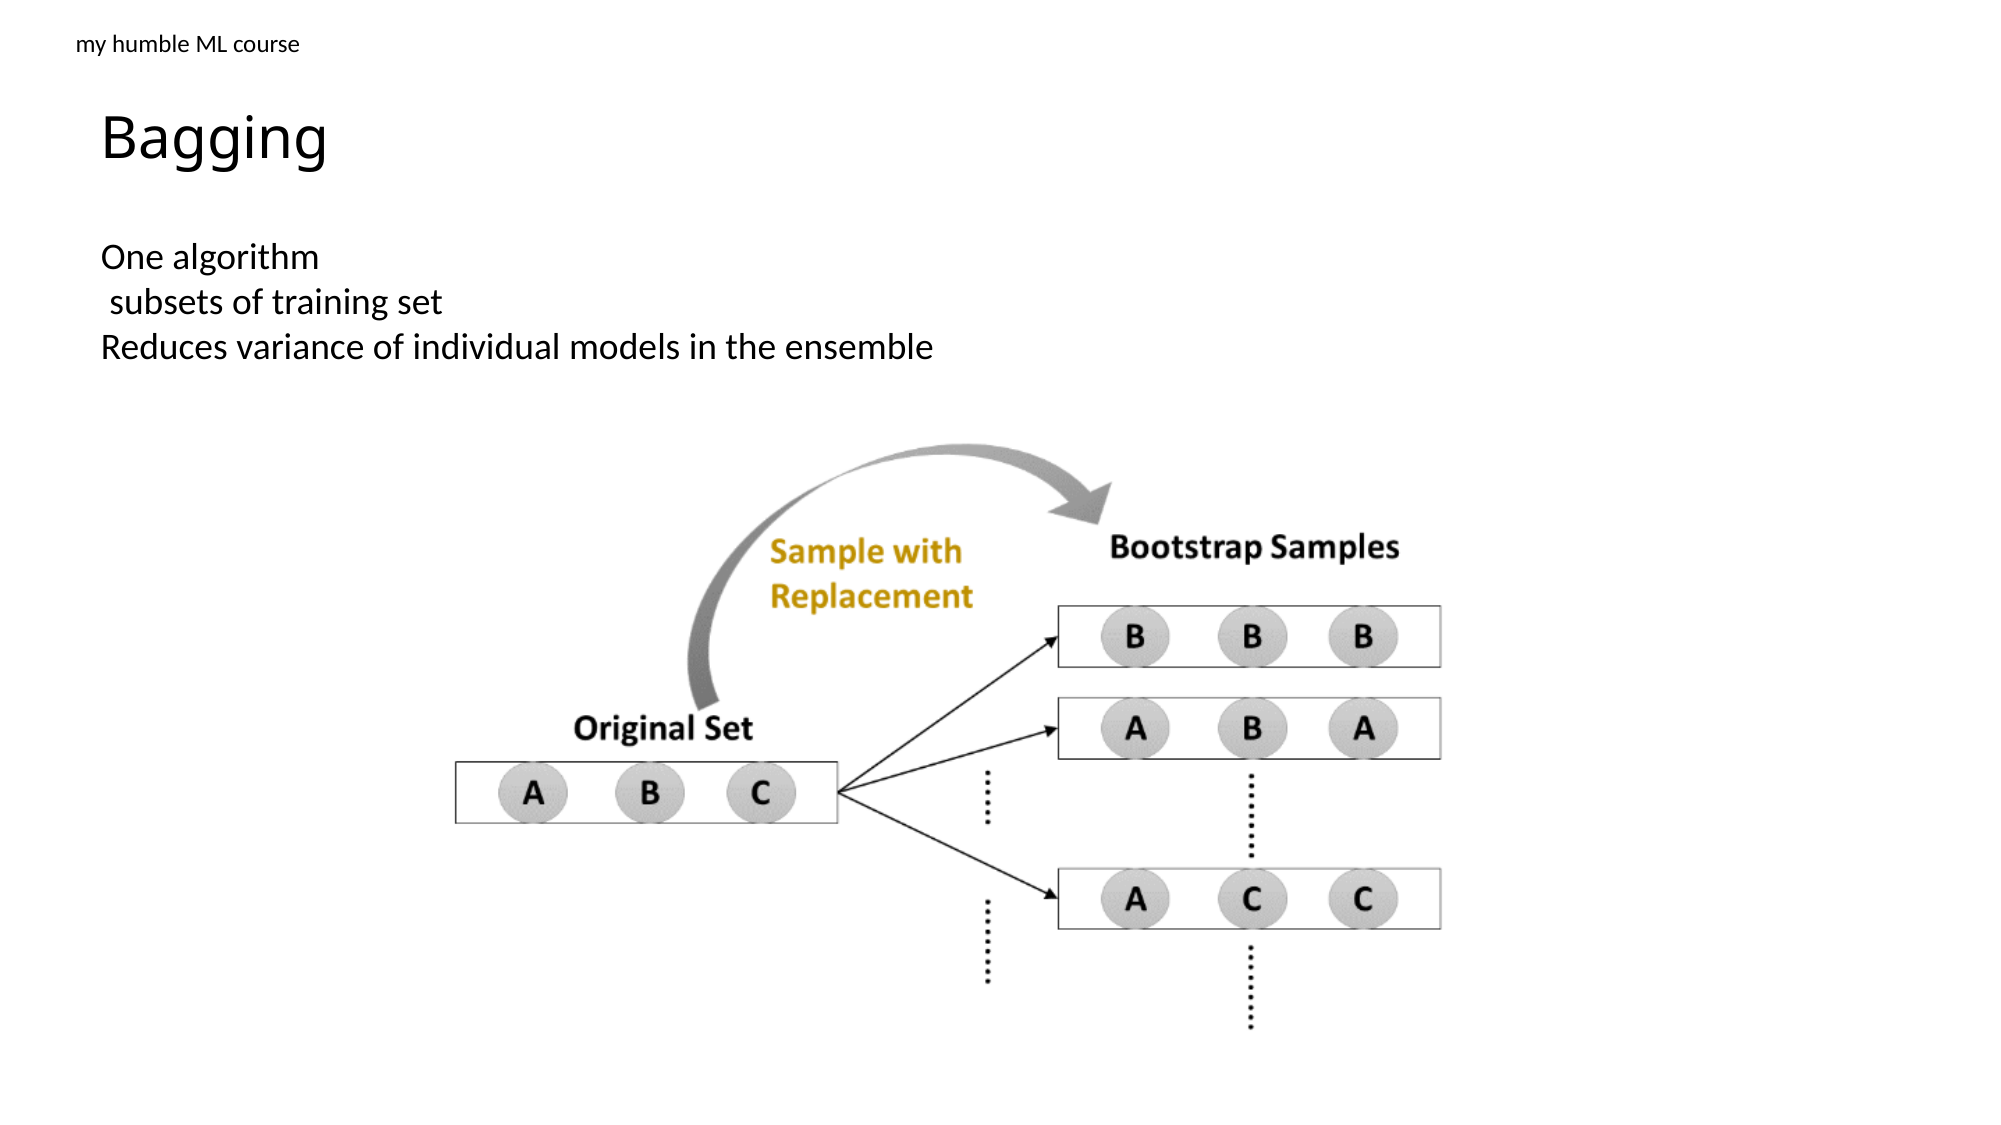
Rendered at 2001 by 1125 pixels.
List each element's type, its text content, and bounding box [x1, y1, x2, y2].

text_box Bagging [86, 92, 1029, 177]
picture [426, 423, 1463, 1051]
text_box my humble ML course [60, 22, 945, 64]
